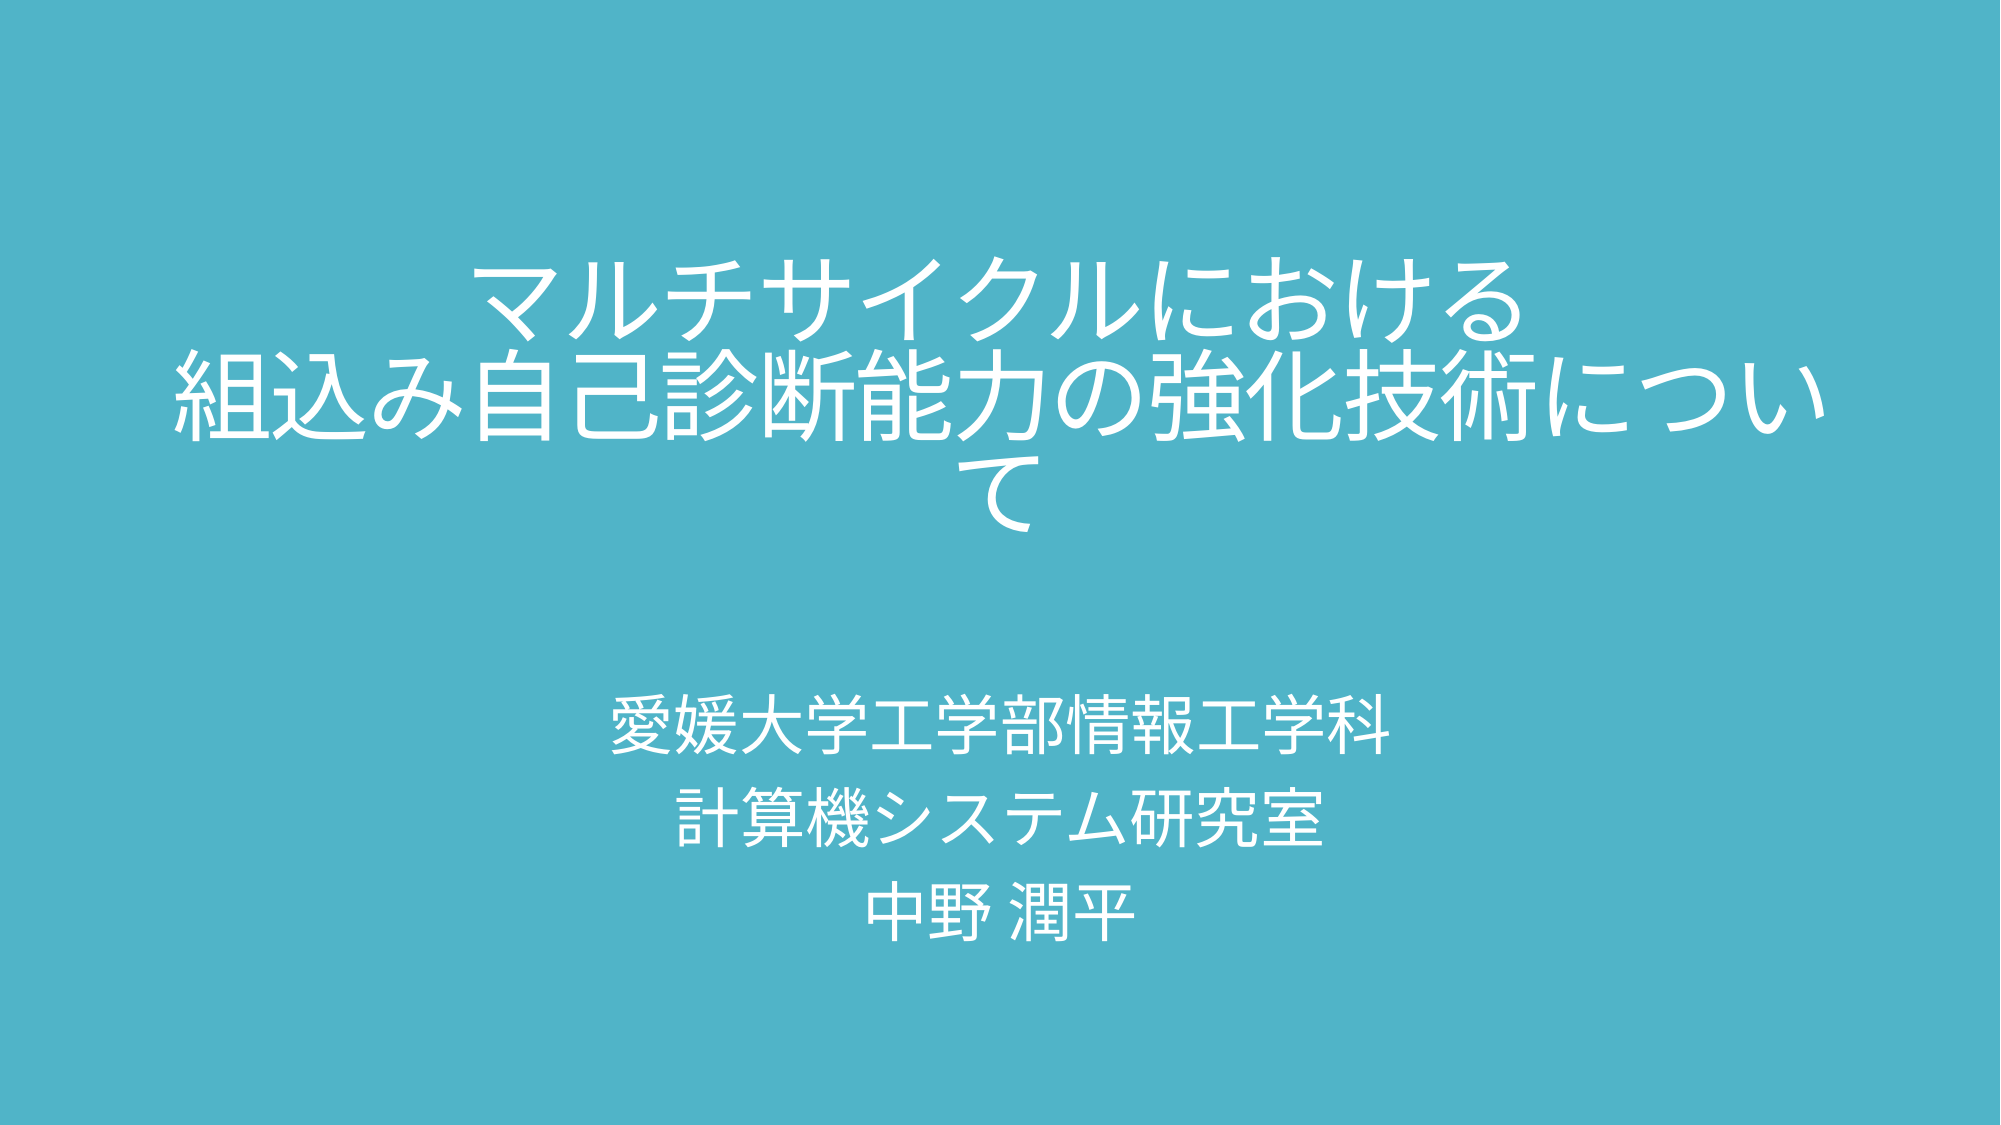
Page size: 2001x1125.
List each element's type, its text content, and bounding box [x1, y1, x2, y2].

title マルチサイクルにおける 組込み自己診断能力の強化技術について [115, 286, 1885, 557]
subtitle 愛媛大学工学部情報工学科 計算機システム研究室 中野 潤平 [243, 689, 1757, 960]
